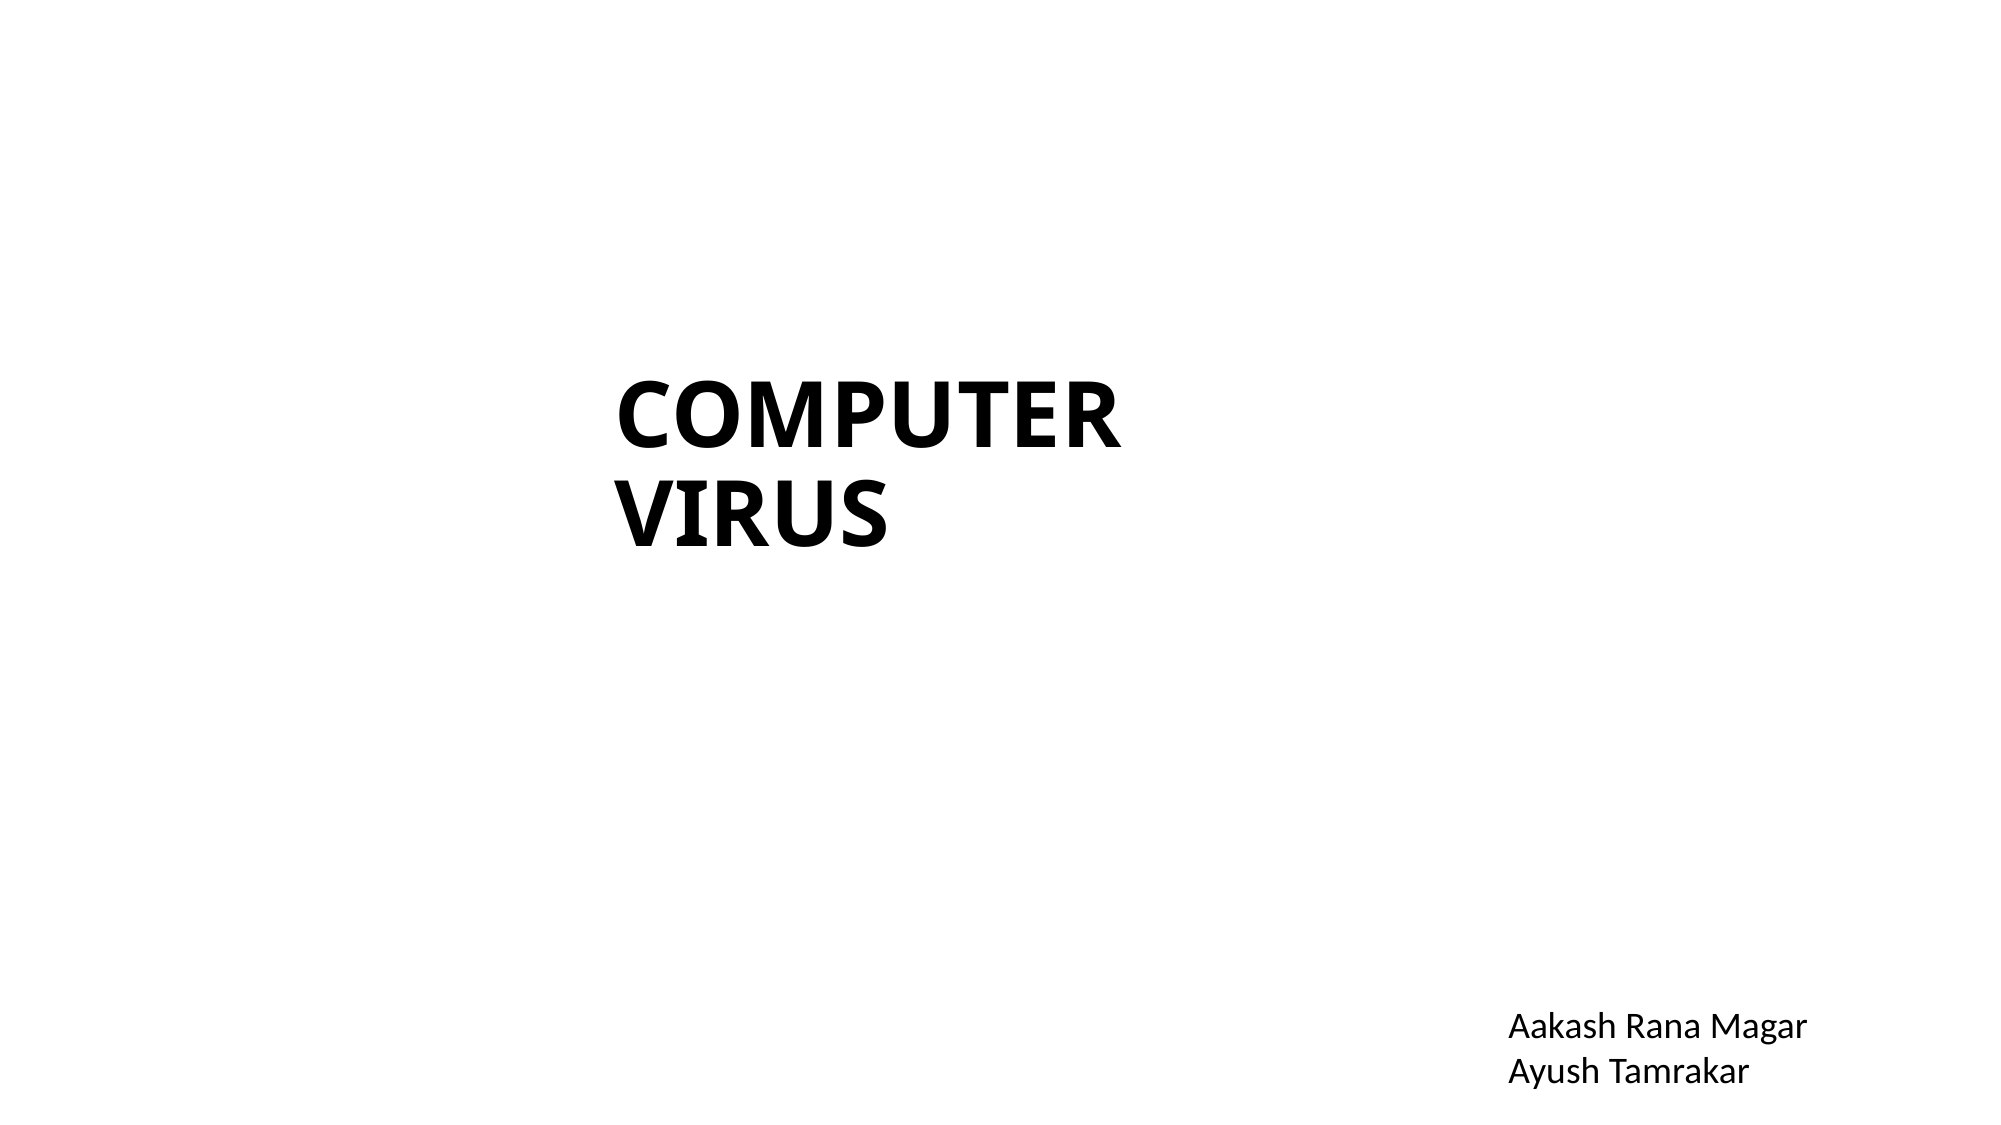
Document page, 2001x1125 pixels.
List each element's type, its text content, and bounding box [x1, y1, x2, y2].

text_box Aakash Rana Magar Ayush Tamrakar [1493, 948, 2000, 1099]
title COMPUTER VIRUS [599, 358, 1341, 576]
